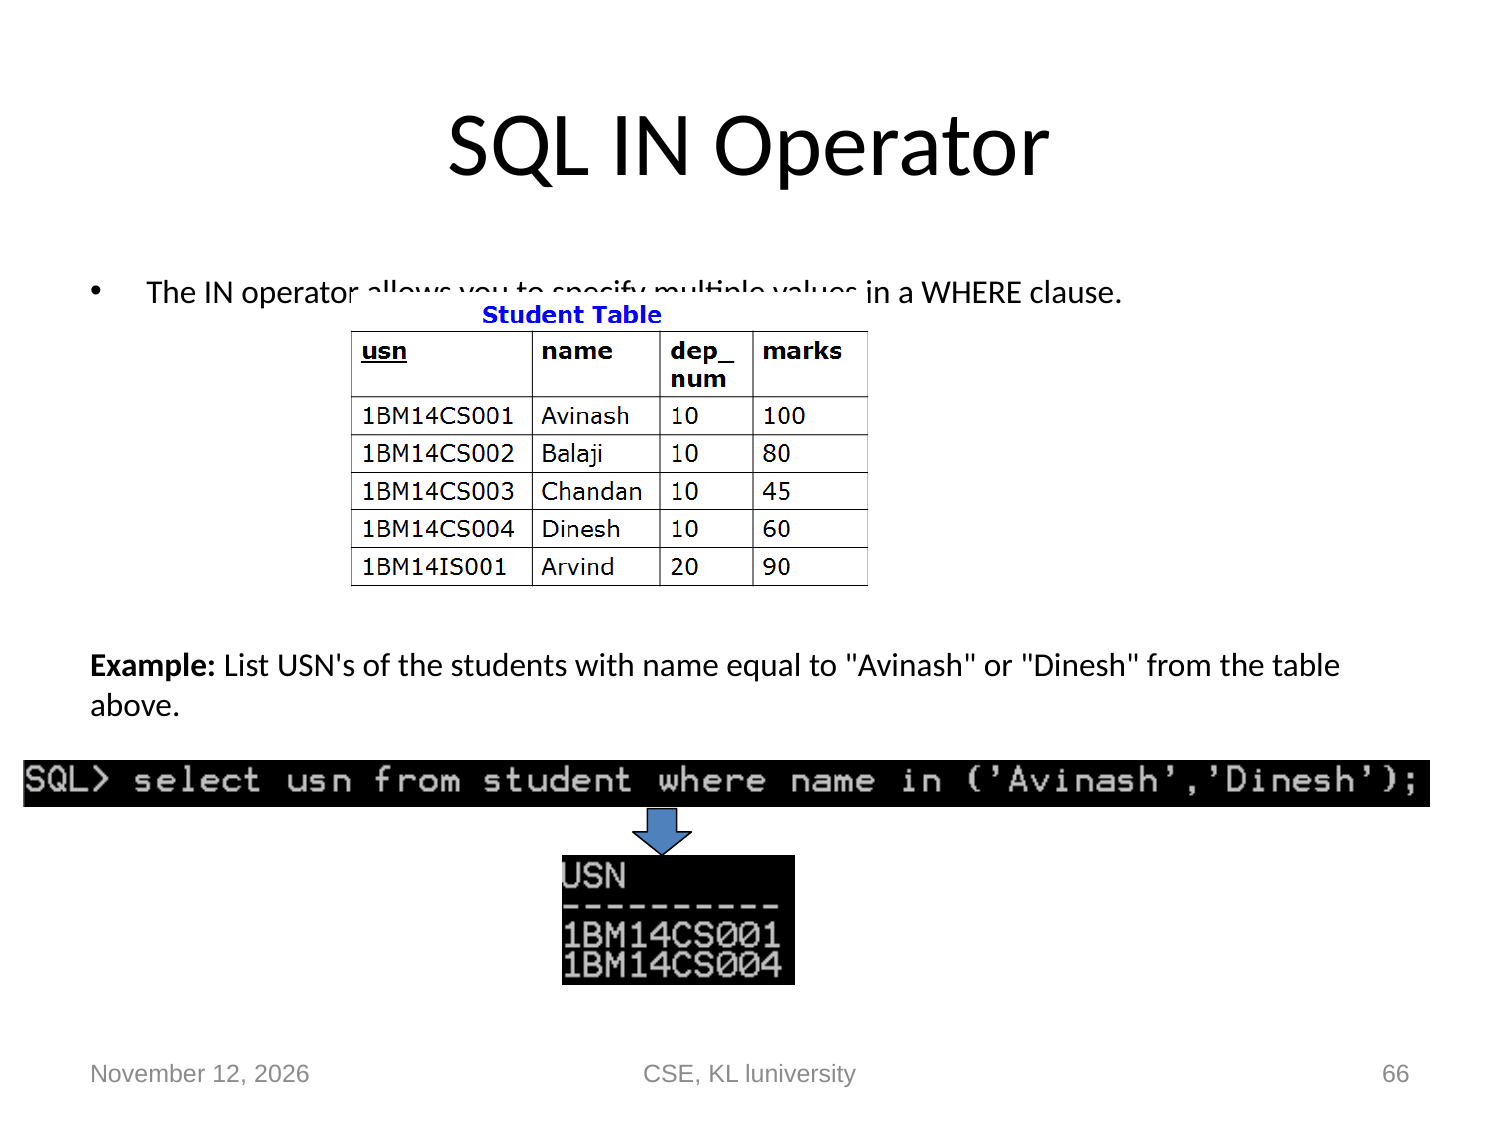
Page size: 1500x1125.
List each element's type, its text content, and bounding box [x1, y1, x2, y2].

list The IN operator allows you to specify multiple values in a WHERE clause. Example: List USN's of the students with name equal to "Avinash" or "Dinesh" from the table above. [75, 262, 1425, 759]
list The IN operator allows you to specify multiple values in a WHERE clause. Example: List USN's of the students with name equal to "Avinash" or "Dinesh" from the table above. [75, 815, 1425, 1005]
picture [562, 855, 795, 985]
title SQL IN Operator [75, 45, 1425, 233]
text_box [632, 816, 692, 853]
picture [351, 292, 868, 594]
slide_number 66 [1074, 1042, 1425, 1103]
footer CSE, KL luniversity [512, 1042, 988, 1103]
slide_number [75, 1042, 425, 1103]
picture [23, 760, 1430, 807]
